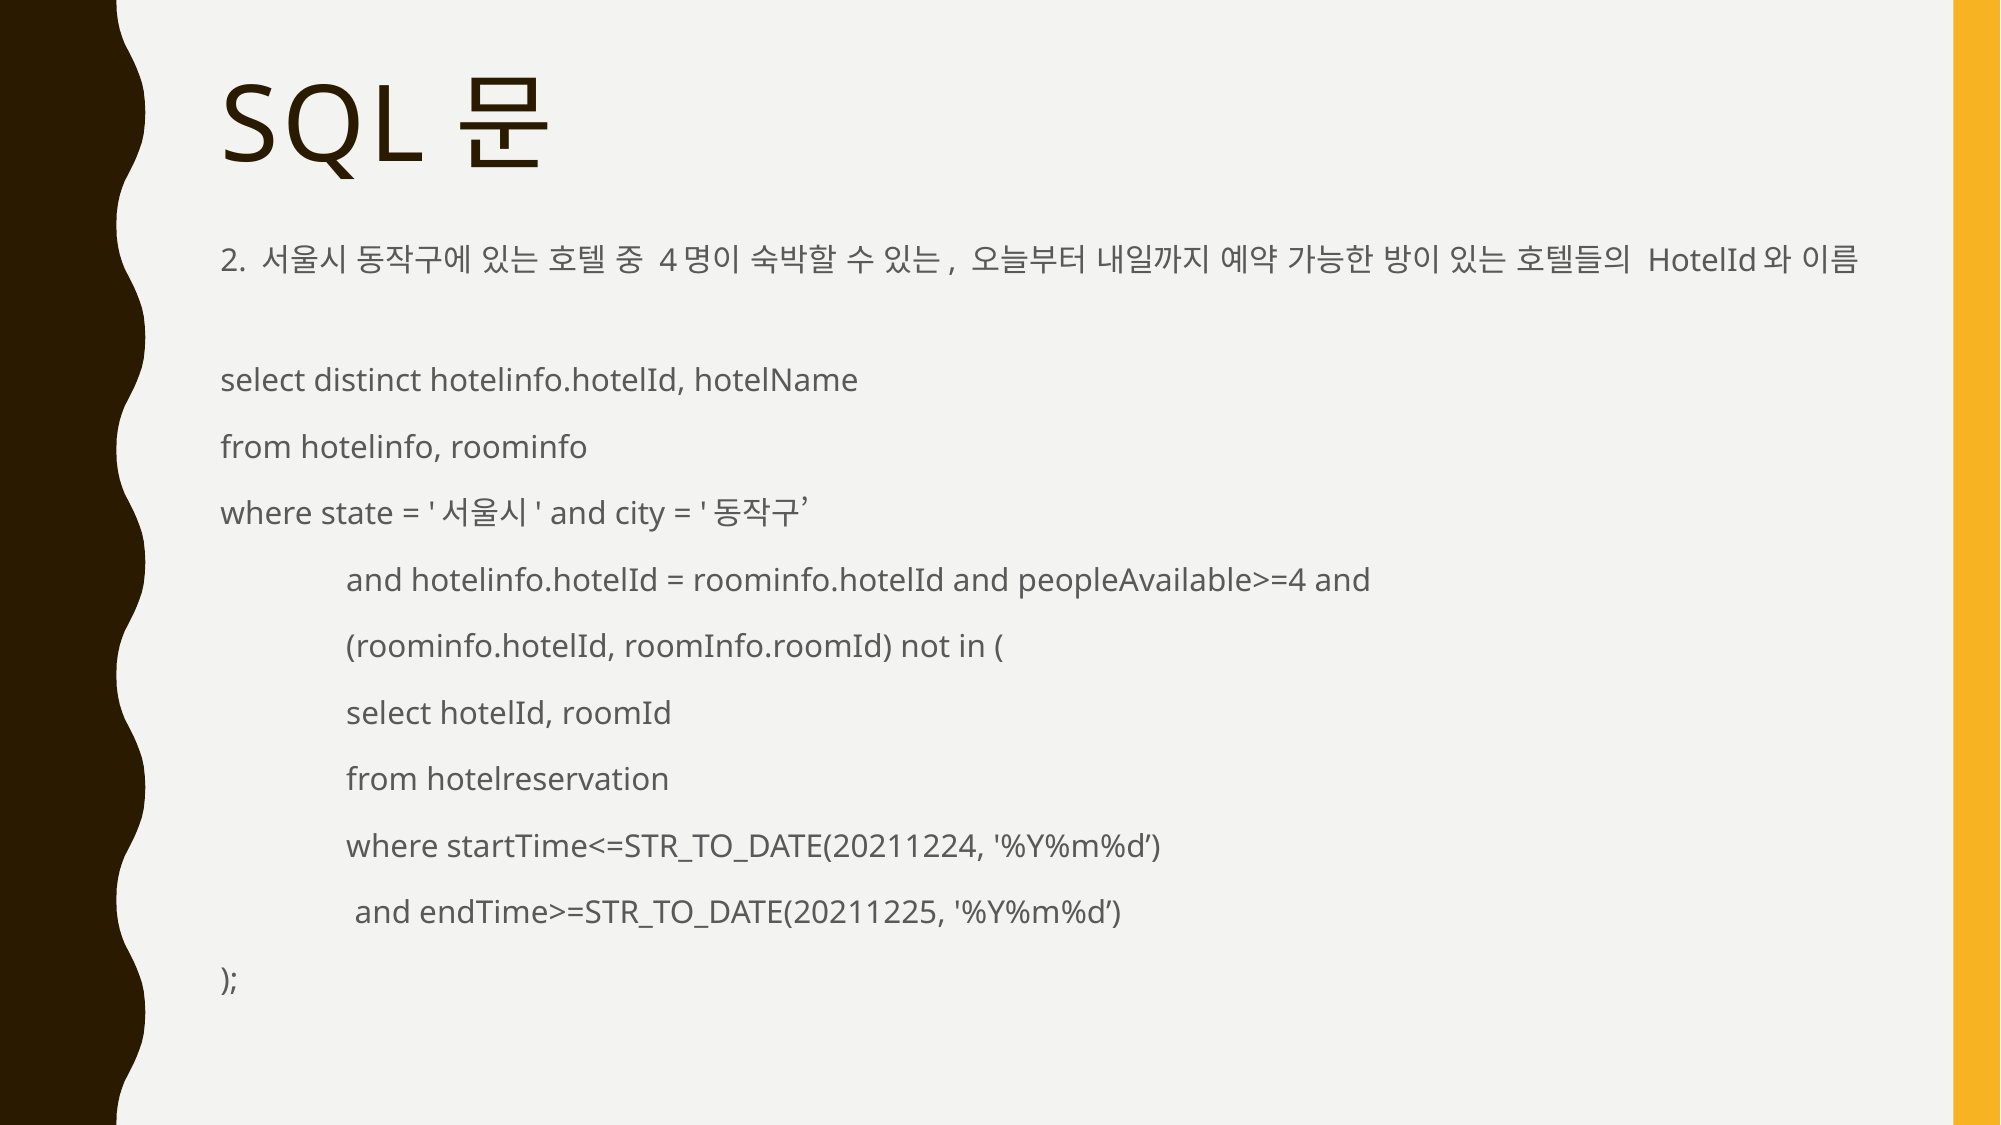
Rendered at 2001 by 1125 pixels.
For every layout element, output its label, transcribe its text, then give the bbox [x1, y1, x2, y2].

list 2. 서울시 동작구에 있는 호텔 중 4명이 숙박할 수 있는, 오늘부터 내일까지 예약 가능한 방이 있는 호텔들의 HotelId와 이름 select distinct hotelinfo.hotelId, hotelName from hotelinfo, roominfo where state = '서울시' and city = '동작구’ and hotelinfo.hotelId = roominfo.hotelId and peopleAvailable>=4 and (roominfo.hotelId, roomInfo.roomId) not in ( select hotelId, roomId from hotelreservation where startTime<=STR_TO_DATE(20211224, '%Y%m%d’) and endTime>=STR_TO_DATE(20211225, '%Y%m%d’) ); [205, 230, 1875, 1031]
title sql문 [205, 62, 1875, 230]
